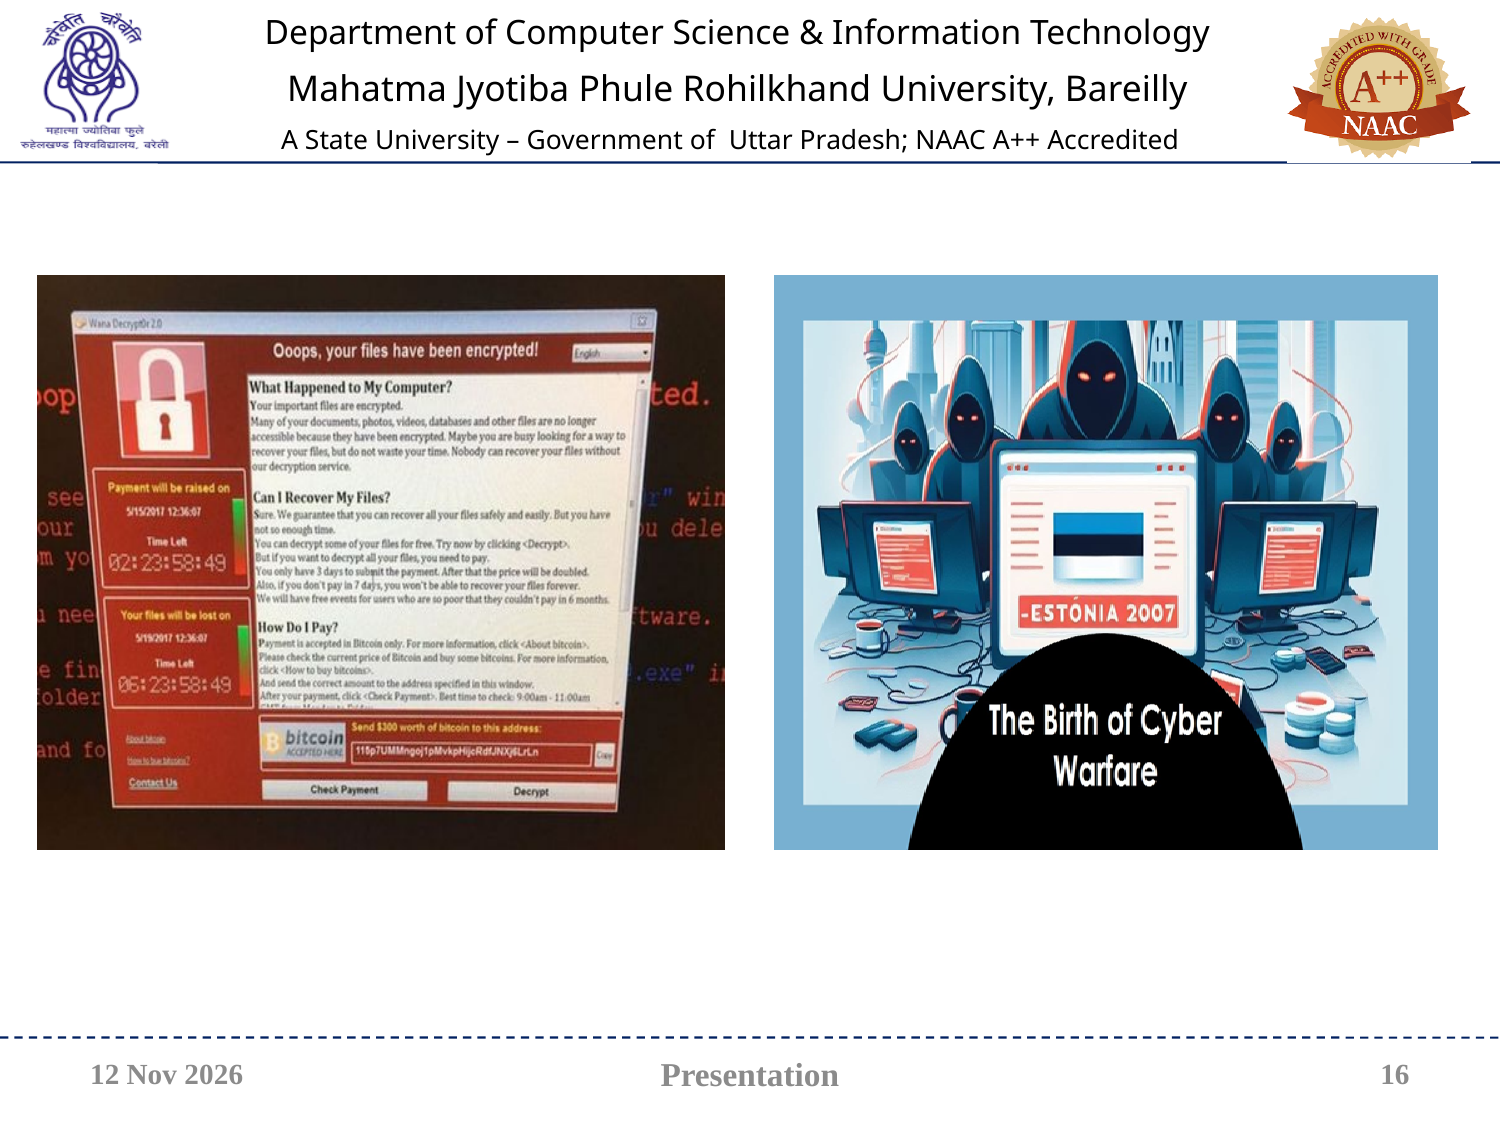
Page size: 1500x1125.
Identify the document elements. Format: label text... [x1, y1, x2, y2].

picture [774, 275, 1438, 850]
picture [37, 275, 726, 850]
picture [1287, 12, 1471, 163]
picture [20, 12, 175, 150]
slide_number 22-Nov-24 [75, 1042, 425, 1103]
slide_number 16 [1074, 1042, 1425, 1103]
footer Presentation [512, 1042, 988, 1103]
